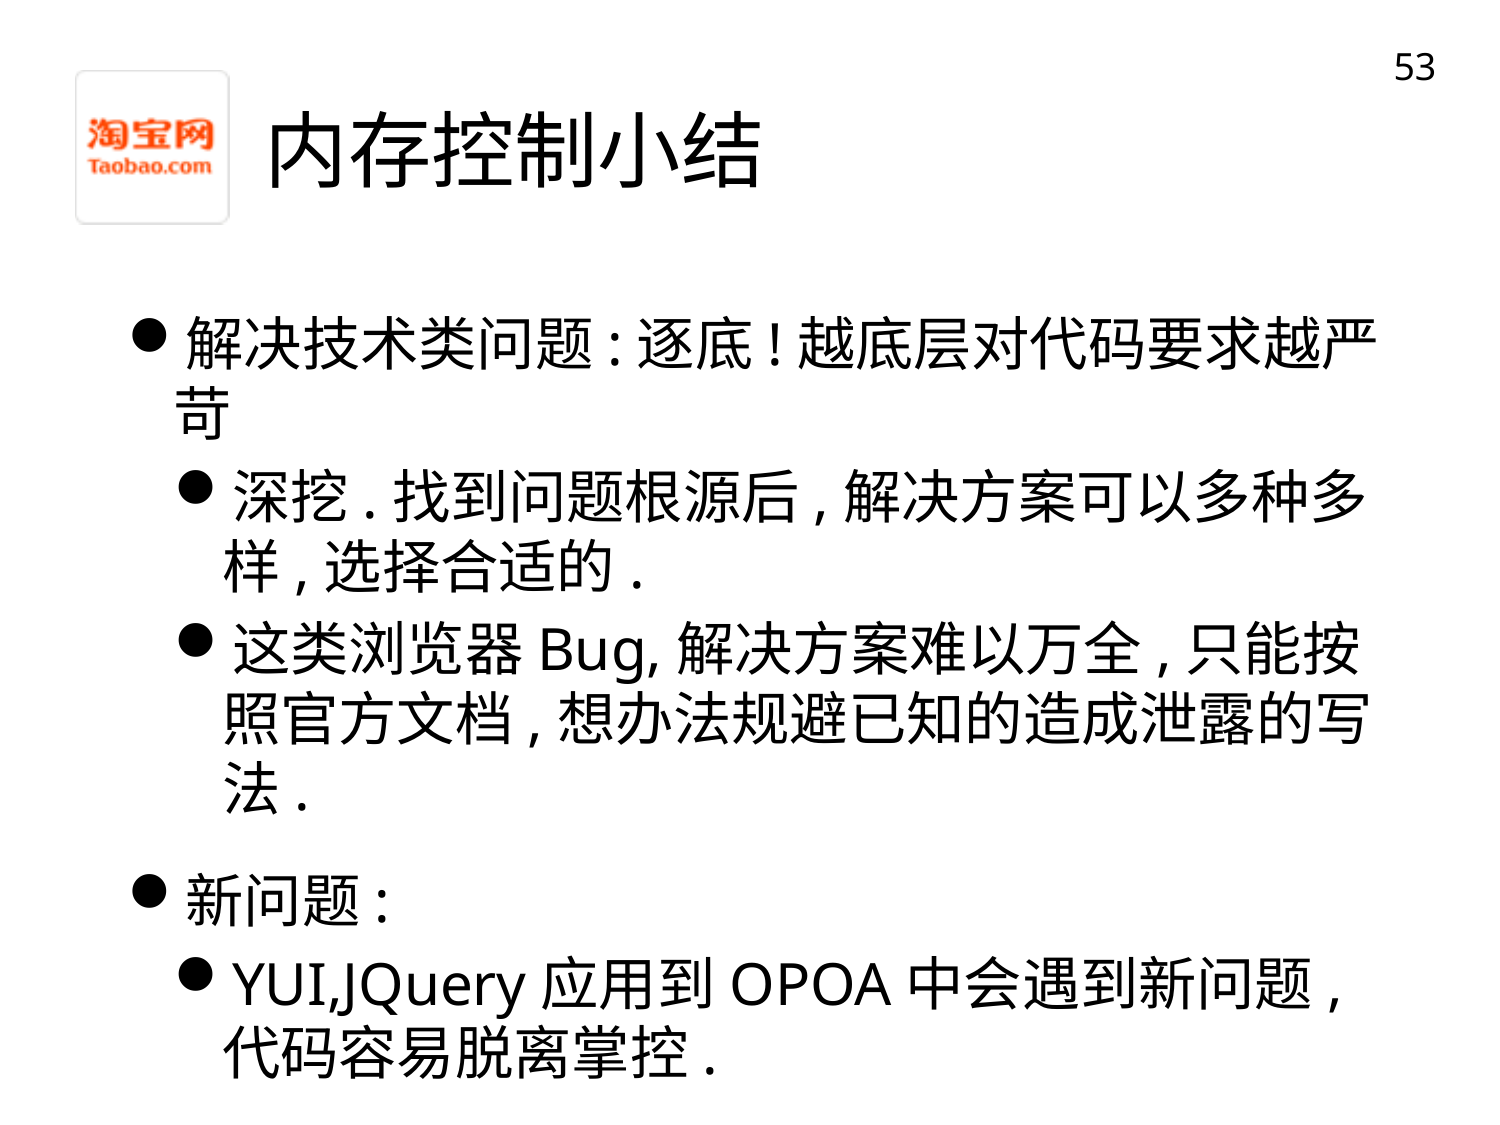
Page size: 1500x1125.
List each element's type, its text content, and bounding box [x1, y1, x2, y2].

slide_number 53 [1378, 36, 1460, 96]
title 内存控制小结 [249, 62, 1413, 234]
list 解决技术类问题:逐底!越底层对代码要求越严苛 深挖.找到问题根源后,解决方案可以多种多样,选择合适的. 这类浏览器Bug,解决方案难以万全,只能按照官方文档,想办法规避已知的造成泄露的写法. 新问题: YUI,JQuery应用到OPOA中会遇到新问题,代码容易脱离掌控. [112, 299, 1413, 991]
picture [24, 30, 1473, 1094]
